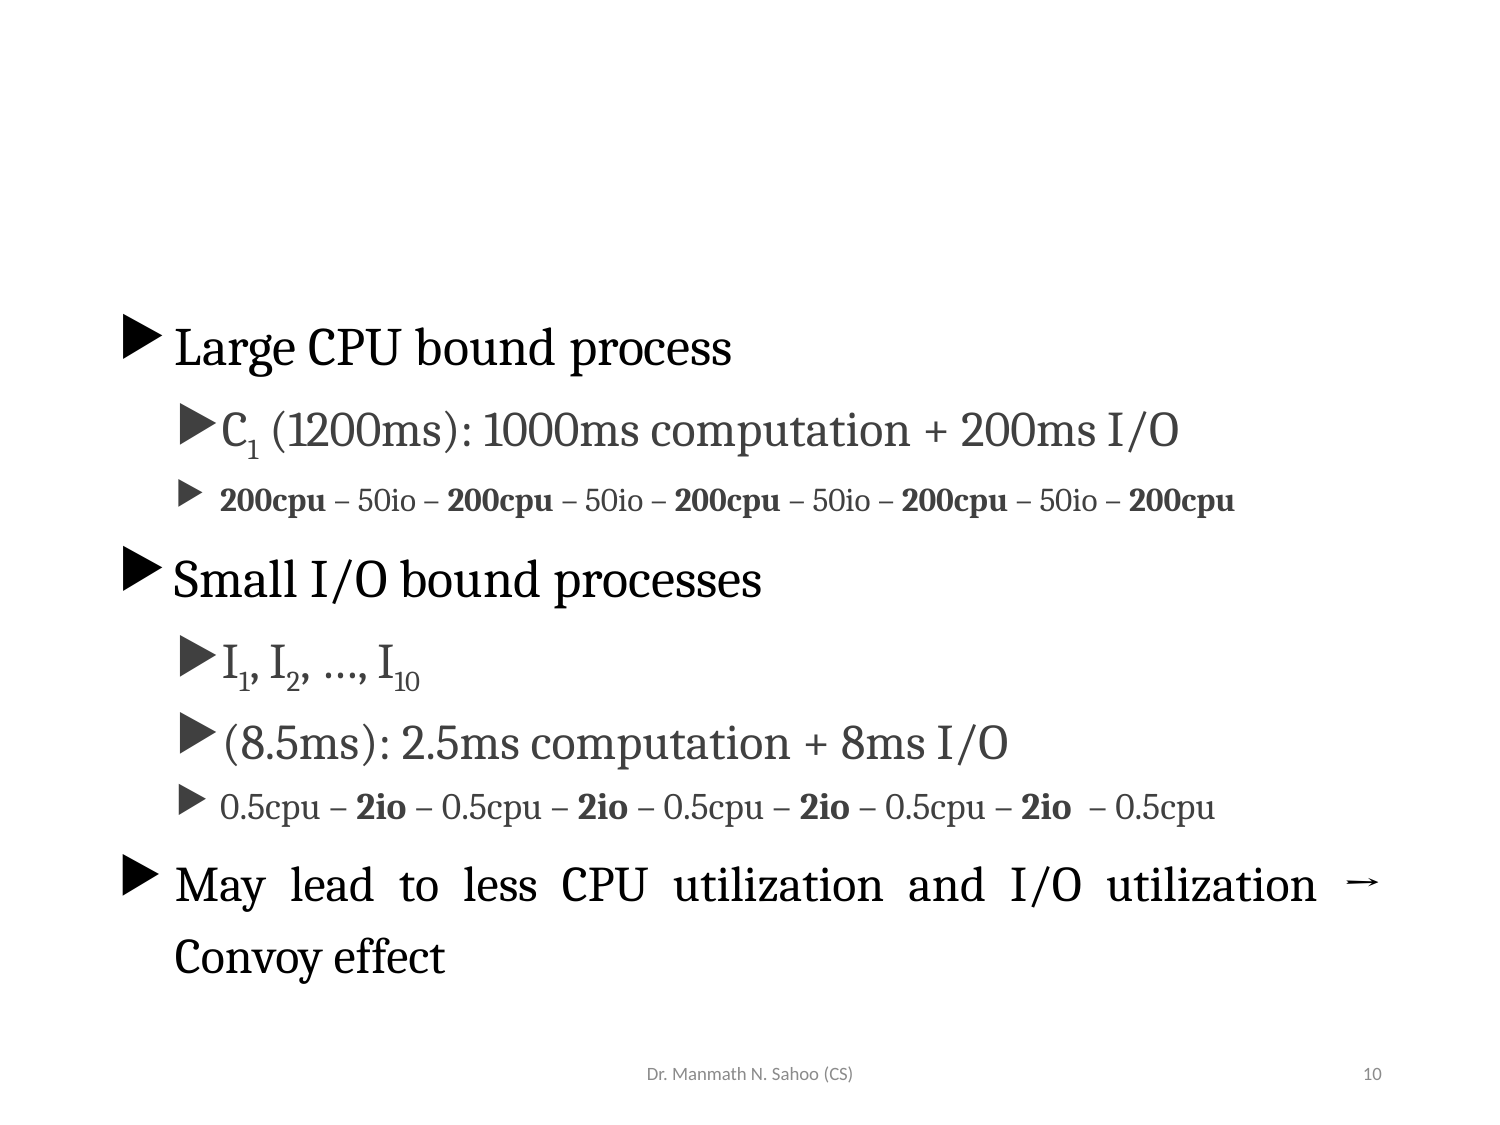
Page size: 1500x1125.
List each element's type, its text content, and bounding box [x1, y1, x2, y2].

slide_number 10 [1059, 1042, 1397, 1103]
footer Dr. Manmath N. Sahoo (CS) [496, 1042, 1004, 1103]
list Large CPU bound process C1 (1200ms): 1000ms computation + 200ms I/O 200cpu – 50io – 200cpu – 50io – 200cpu – 50io – 200cpu – 50io – 200cpu Small I/O bound processes I1, I2, …, I10 (8.5ms): 2.5ms computation + 8ms I/O 0.5cpu – 2io – 0.5cpu – 2io – 0.5cpu – 2io – 0.5cpu – 2io – 0.5cpu May lead to less CPU utilization and I/O utilization → Convoy effect [103, 290, 1397, 1005]
